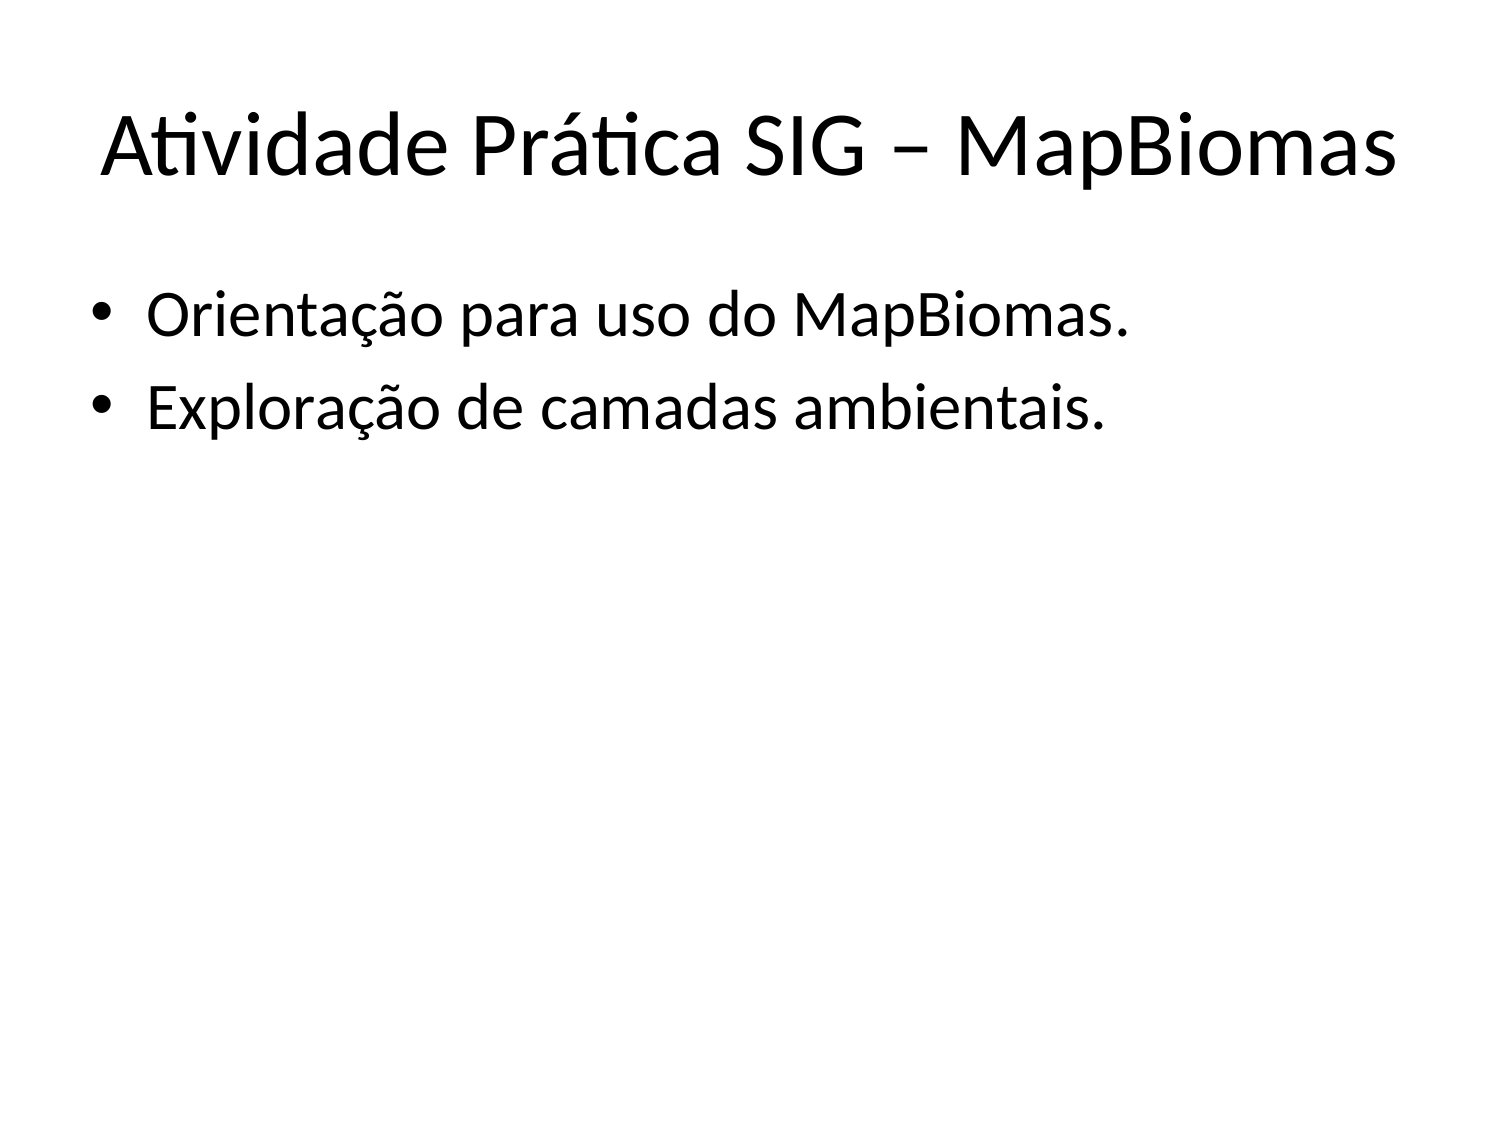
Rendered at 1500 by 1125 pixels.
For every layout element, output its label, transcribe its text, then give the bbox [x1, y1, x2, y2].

title Atividade Prática SIG – MapBiomas [75, 45, 1425, 233]
list Orientação para uso do MapBiomas. Exploração de camadas ambientais. [75, 262, 1425, 1005]
